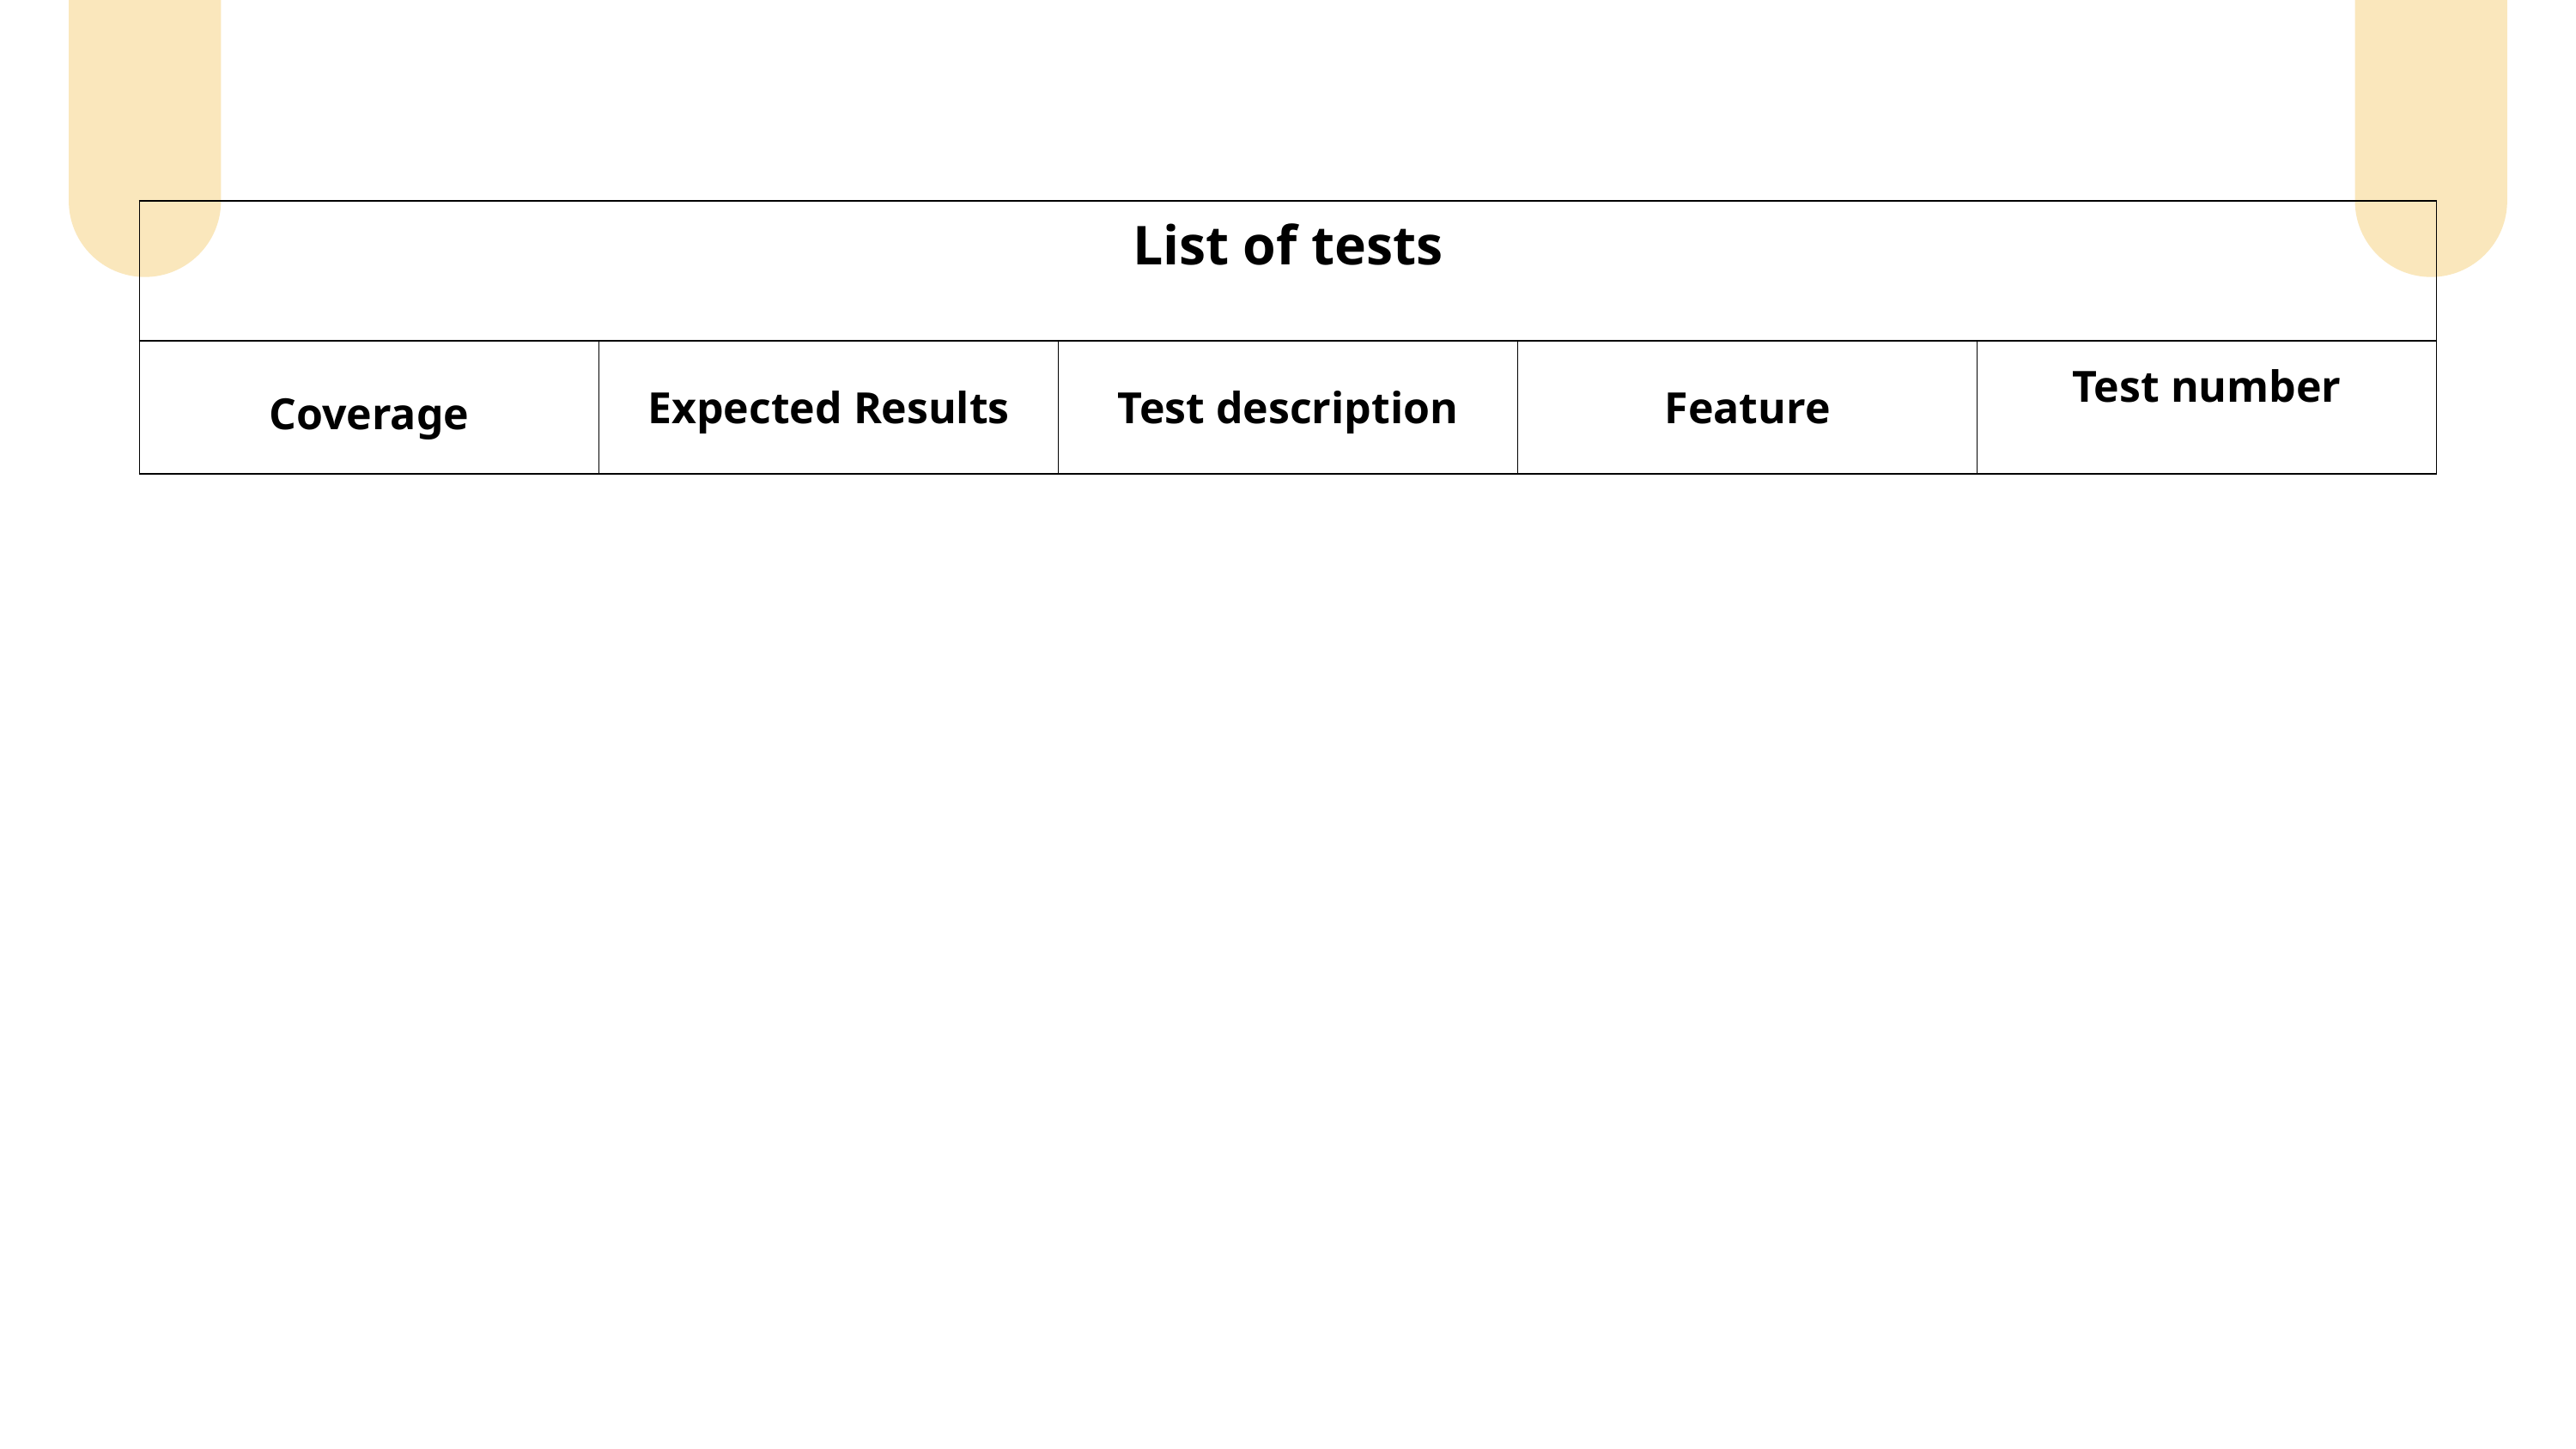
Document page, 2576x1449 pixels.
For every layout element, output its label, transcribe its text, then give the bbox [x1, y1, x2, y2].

table_cell Test number [1978, 342, 2436, 473]
table_cell Coverage [140, 342, 598, 473]
table_cell Expected Results [599, 342, 1058, 473]
table_header List of tests [140, 202, 2436, 340]
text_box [2354, 0, 2508, 277]
table_cell Feature [1518, 342, 1977, 473]
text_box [68, 0, 222, 277]
table_cell Test description [1059, 342, 1517, 473]
